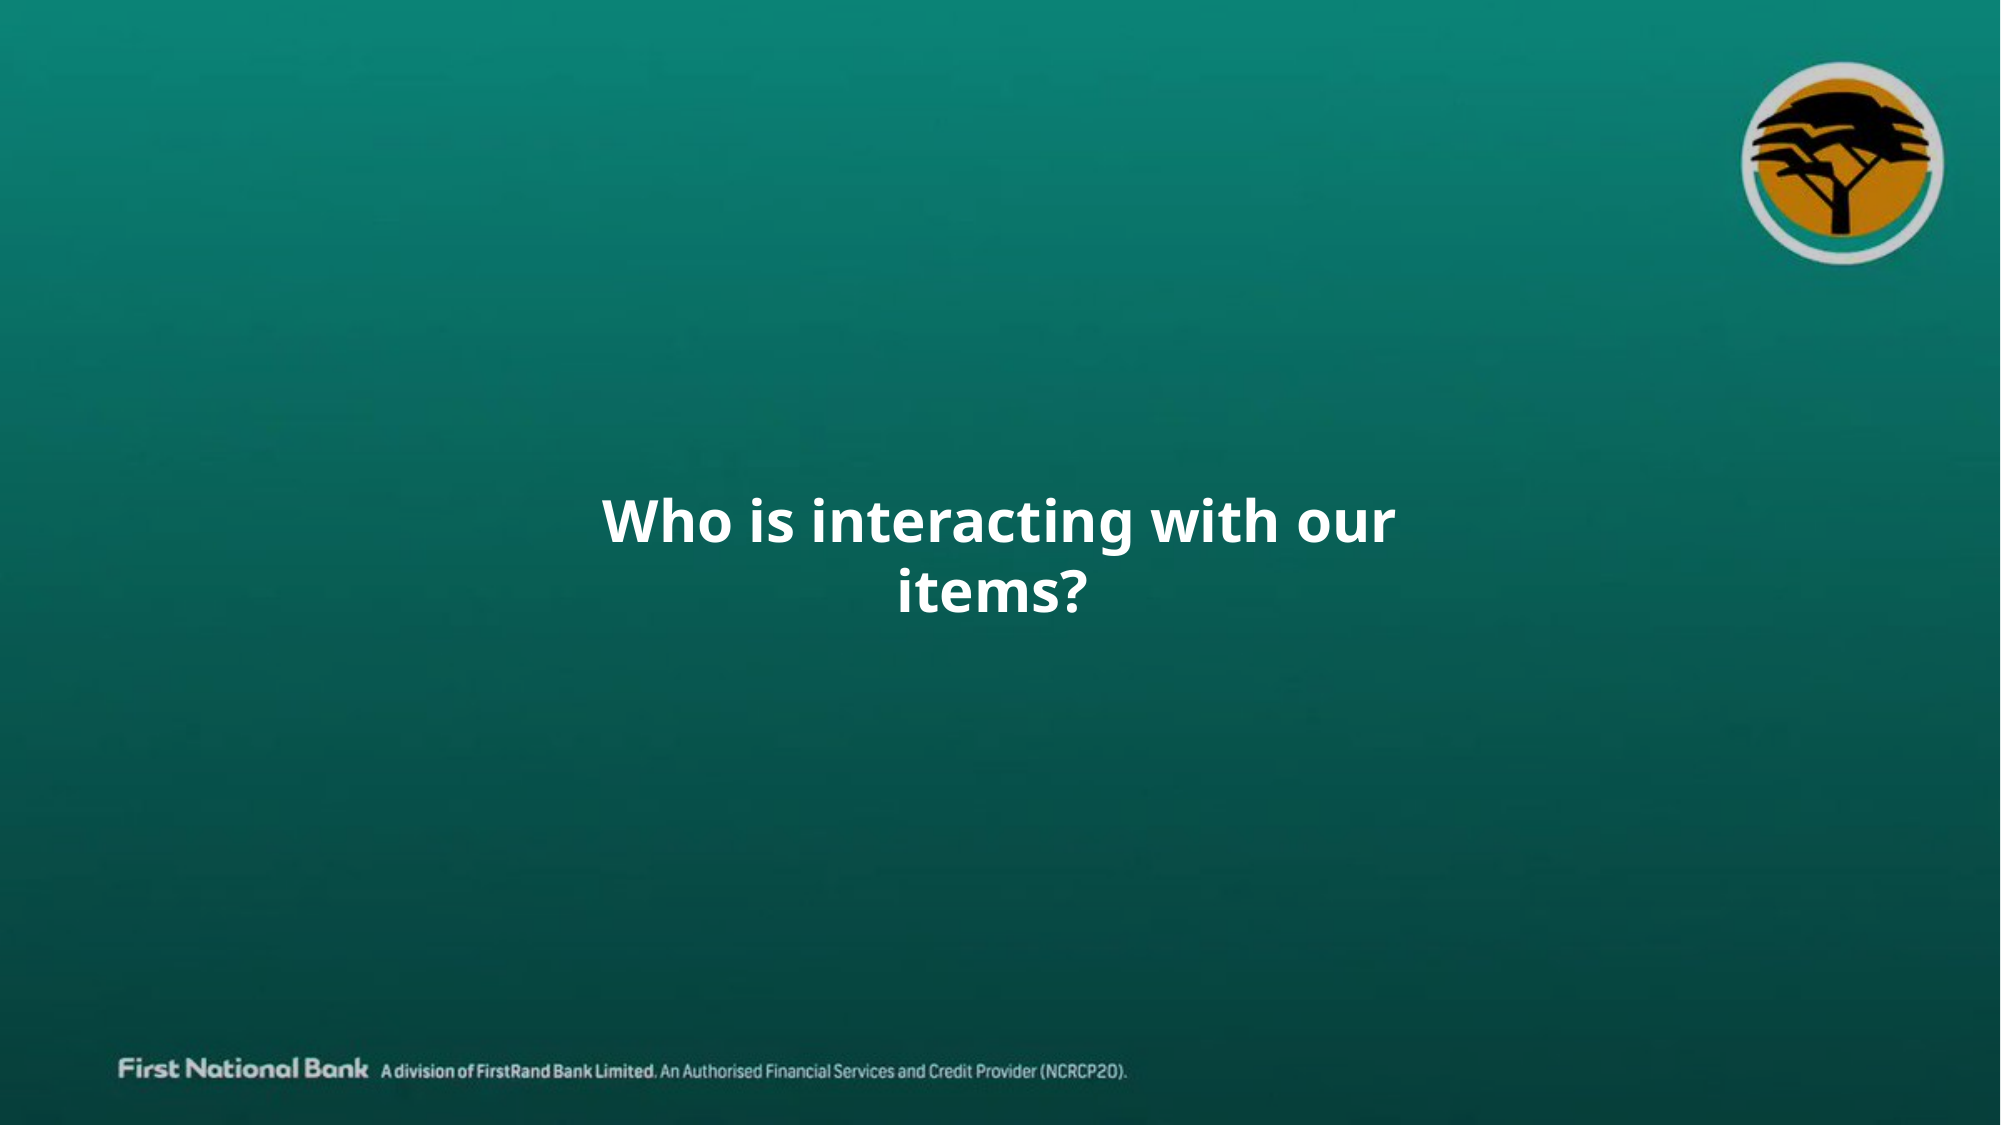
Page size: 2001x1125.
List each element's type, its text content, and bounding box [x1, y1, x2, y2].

text_box Who is interacting with our items? [535, 476, 1465, 632]
picture [0, 0, 2001, 1125]
